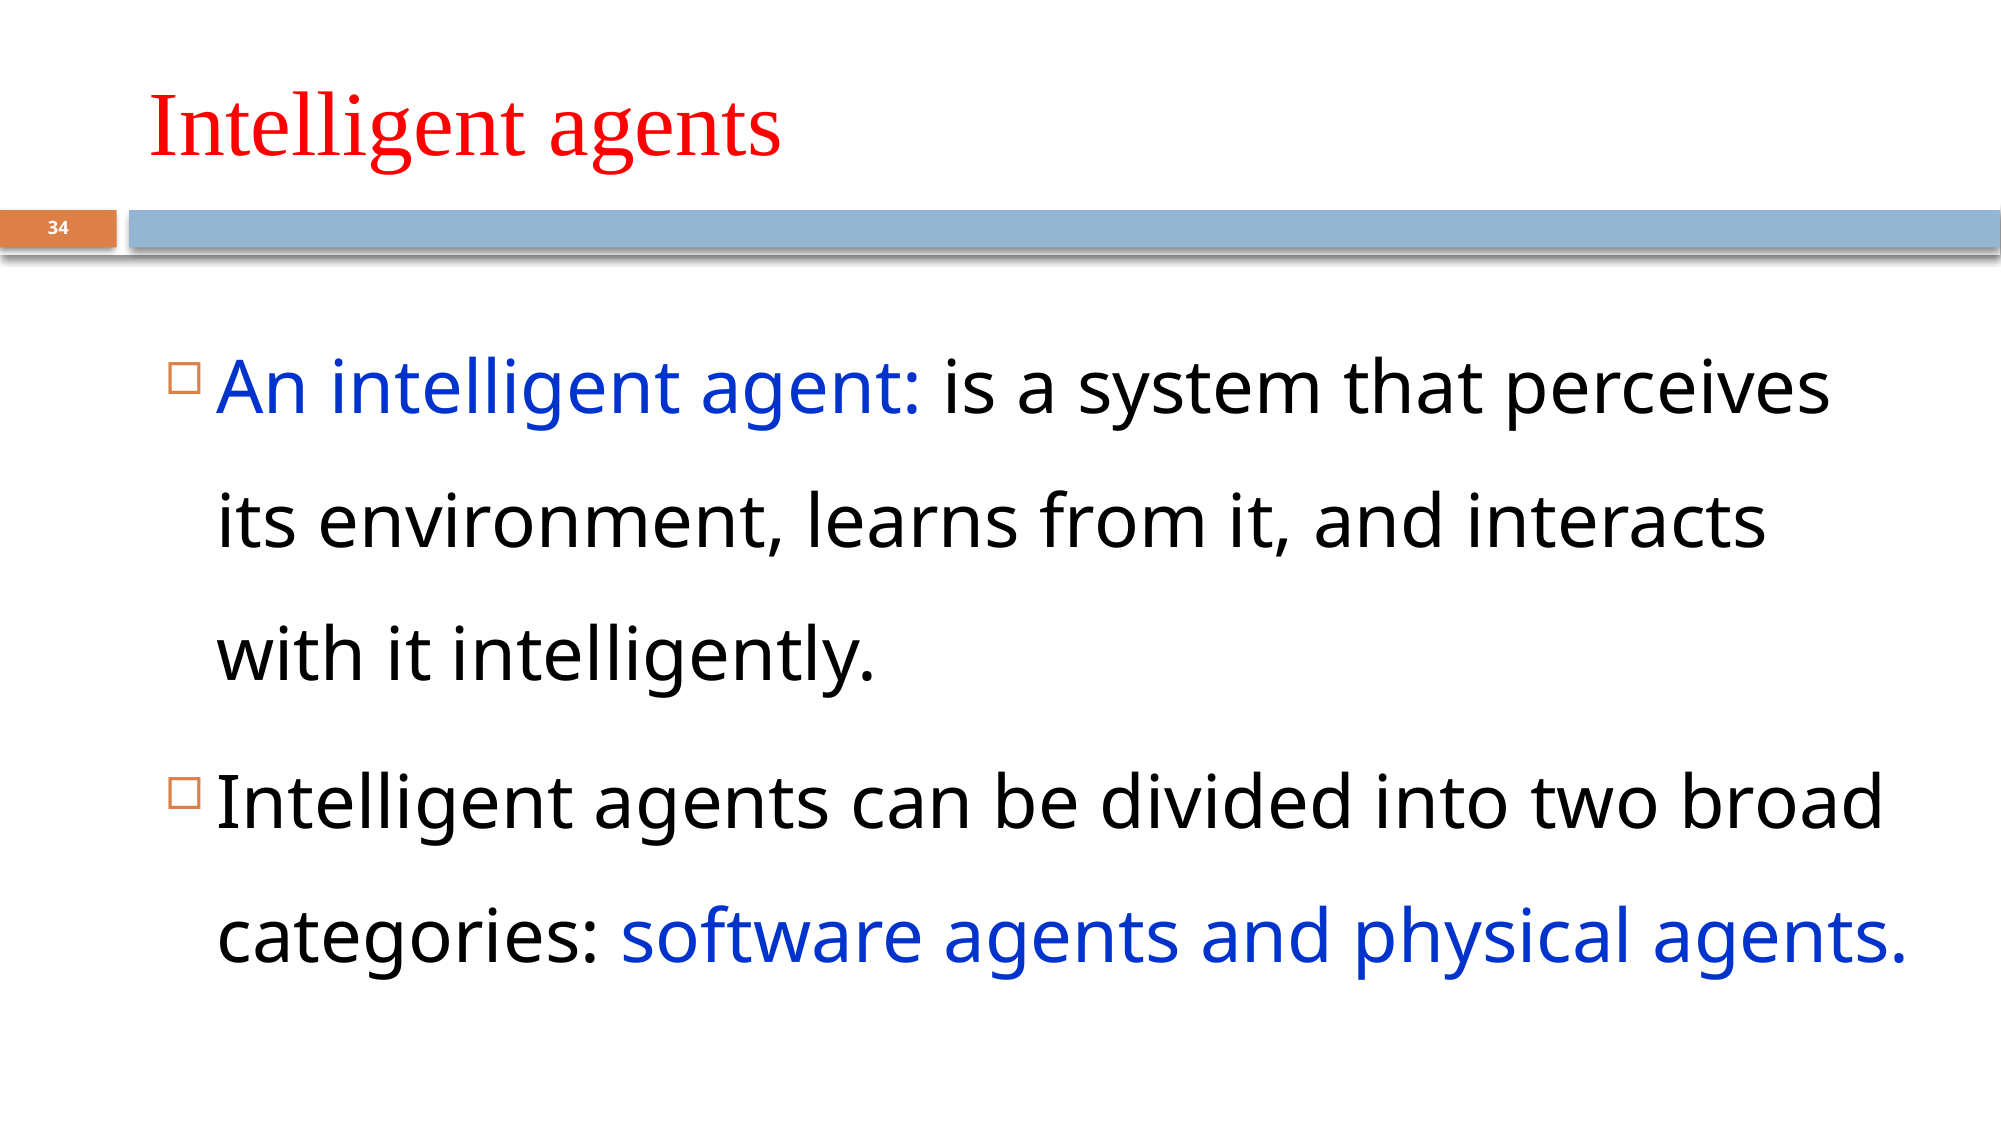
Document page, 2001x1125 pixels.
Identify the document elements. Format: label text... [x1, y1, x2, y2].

list An intelligent agent: is a system that perceives its environment, learns from it, and interacts with it intelligently. Intelligent agents can be divided into two broad categories: software agents and physical agents. [150, 287, 1938, 1113]
title Intelligent agents [133, 37, 1918, 200]
slide_number 34 [0, 208, 117, 249]
